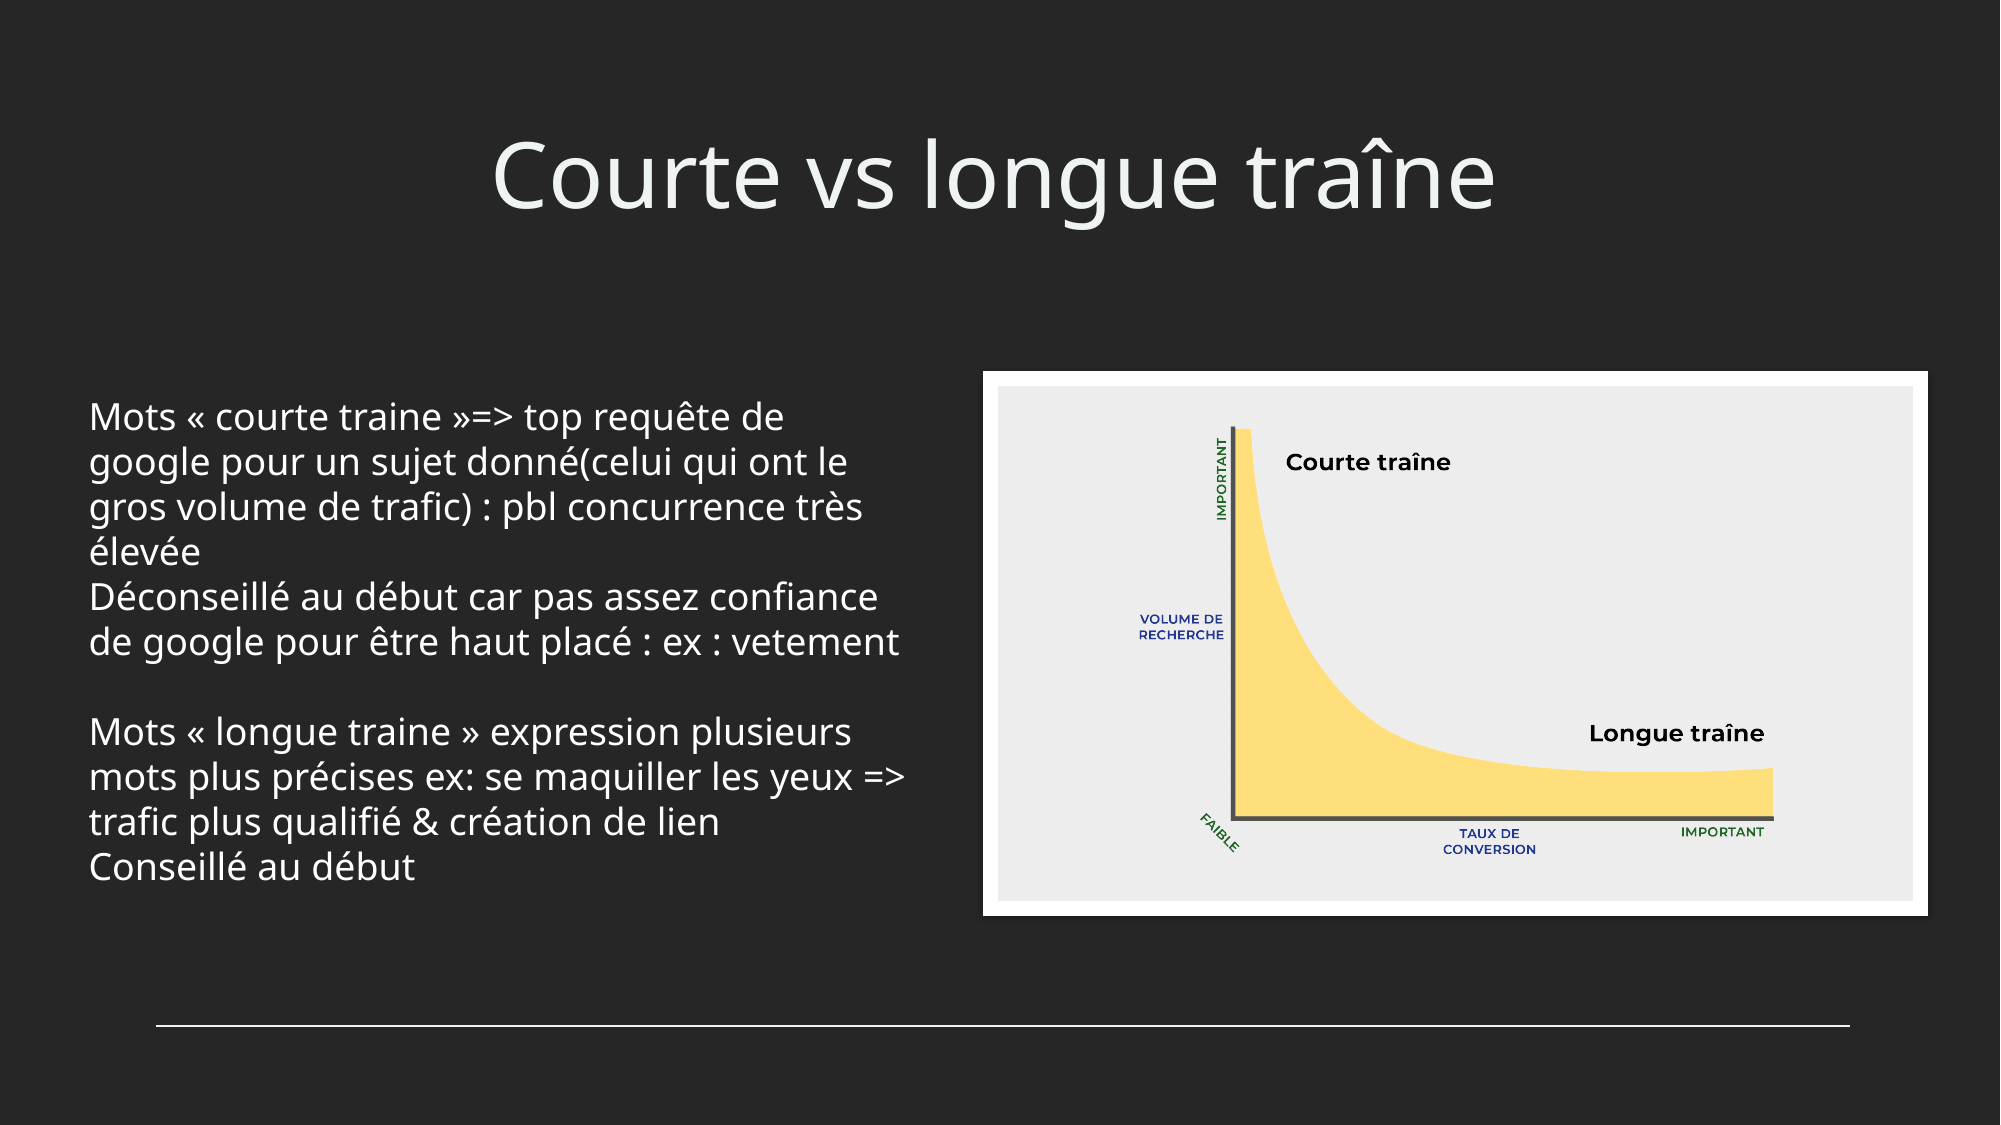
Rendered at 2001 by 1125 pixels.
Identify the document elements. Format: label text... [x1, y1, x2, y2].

title Courte vs longue traîne [139, 56, 1850, 235]
text_box Mots « courte traine »=> top requête de google pour un sujet donné(celui qui ont le gros volume de trafic) : pbl concurrence très élevée Déconseillé au début car pas assez confiance de google pour être haut placé : ex : vetement Mots « longue traine » expression plusieurs mots plus précises ex: se maquiller les yeux => trafic plus qualifié & création de lien Conseillé au début [73, 385, 925, 896]
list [997, 386, 1914, 902]
